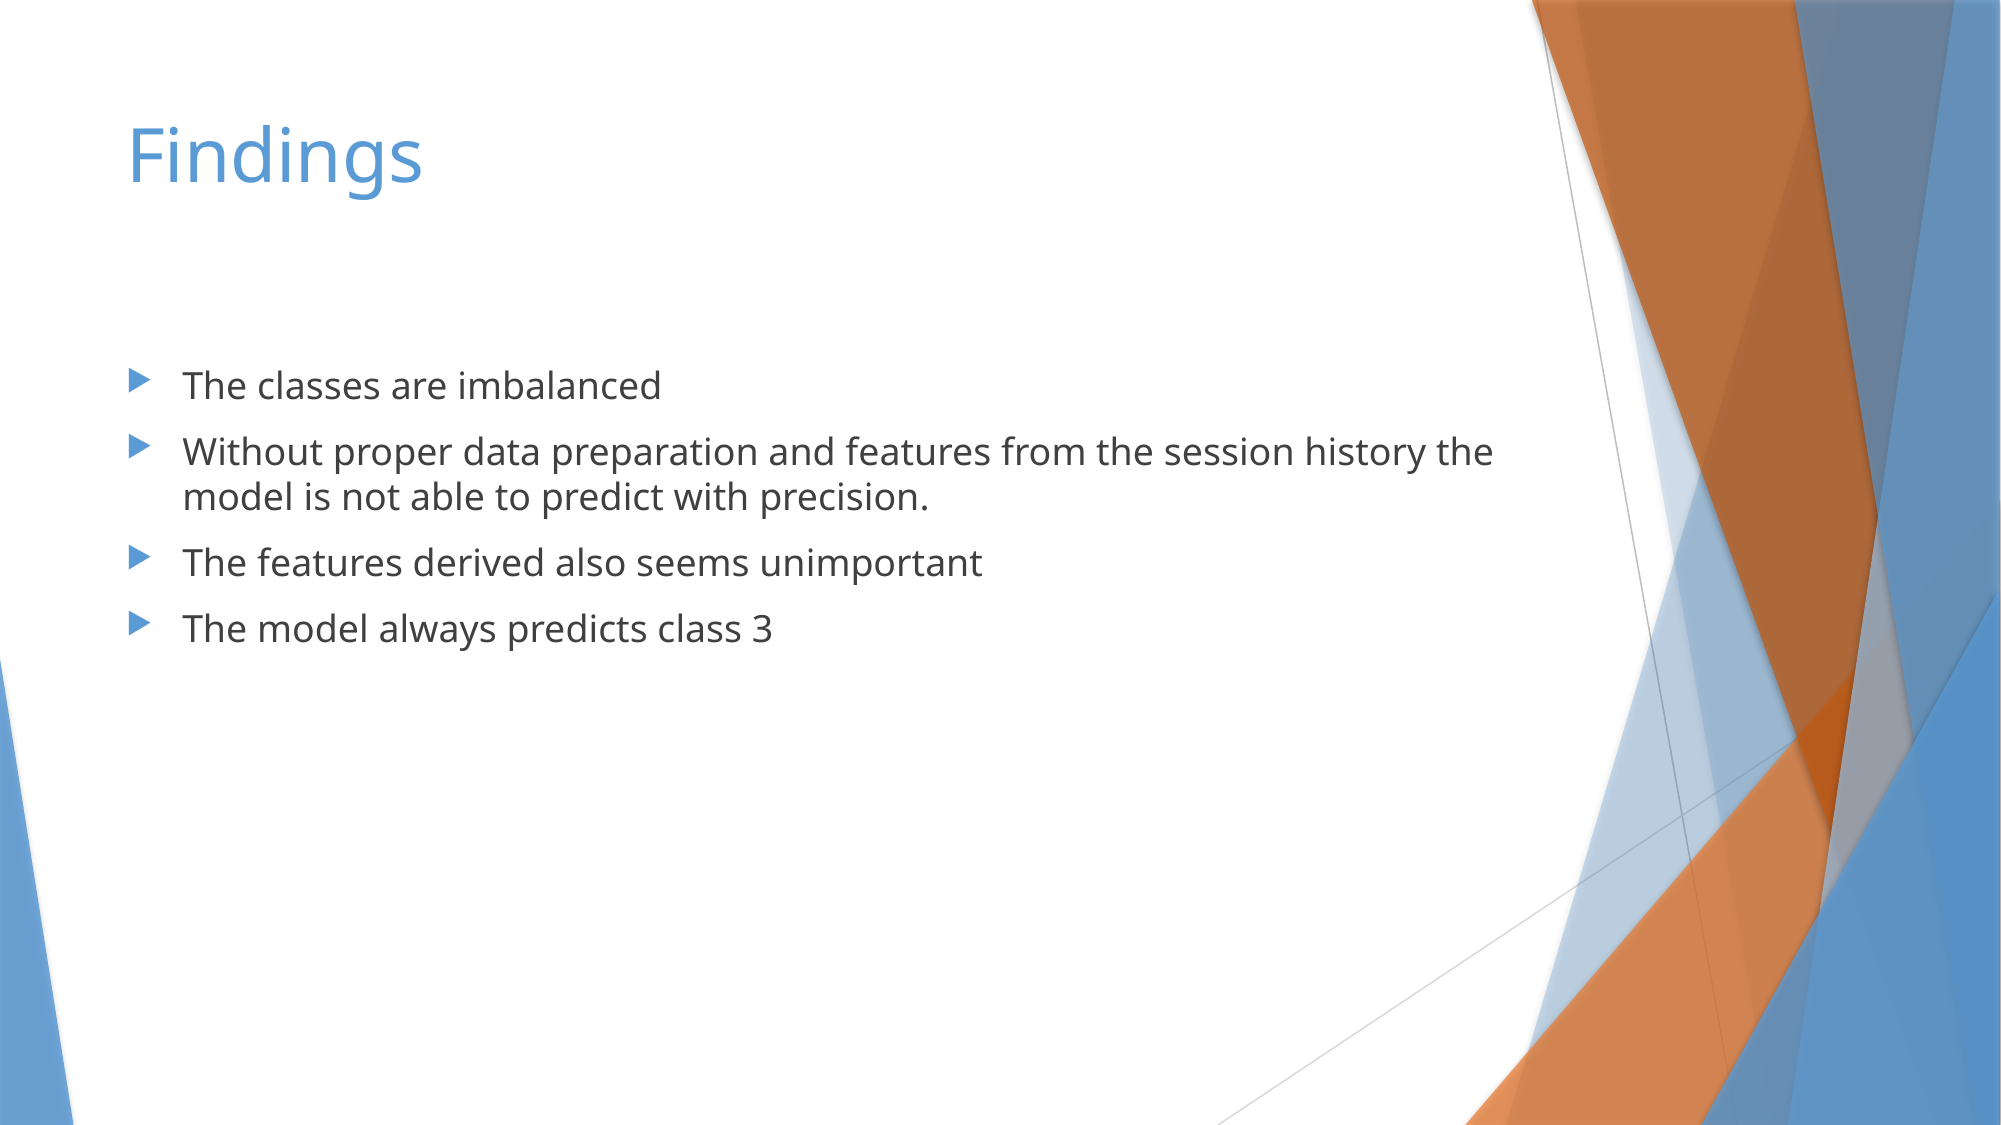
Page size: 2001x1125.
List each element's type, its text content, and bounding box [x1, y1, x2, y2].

list The classes are imbalanced Without proper data preparation and features from the session history the model is not able to predict with precision. The features derived also seems unimportant The model always predicts class 3 [111, 354, 1522, 992]
title Findings [111, 99, 1522, 317]
